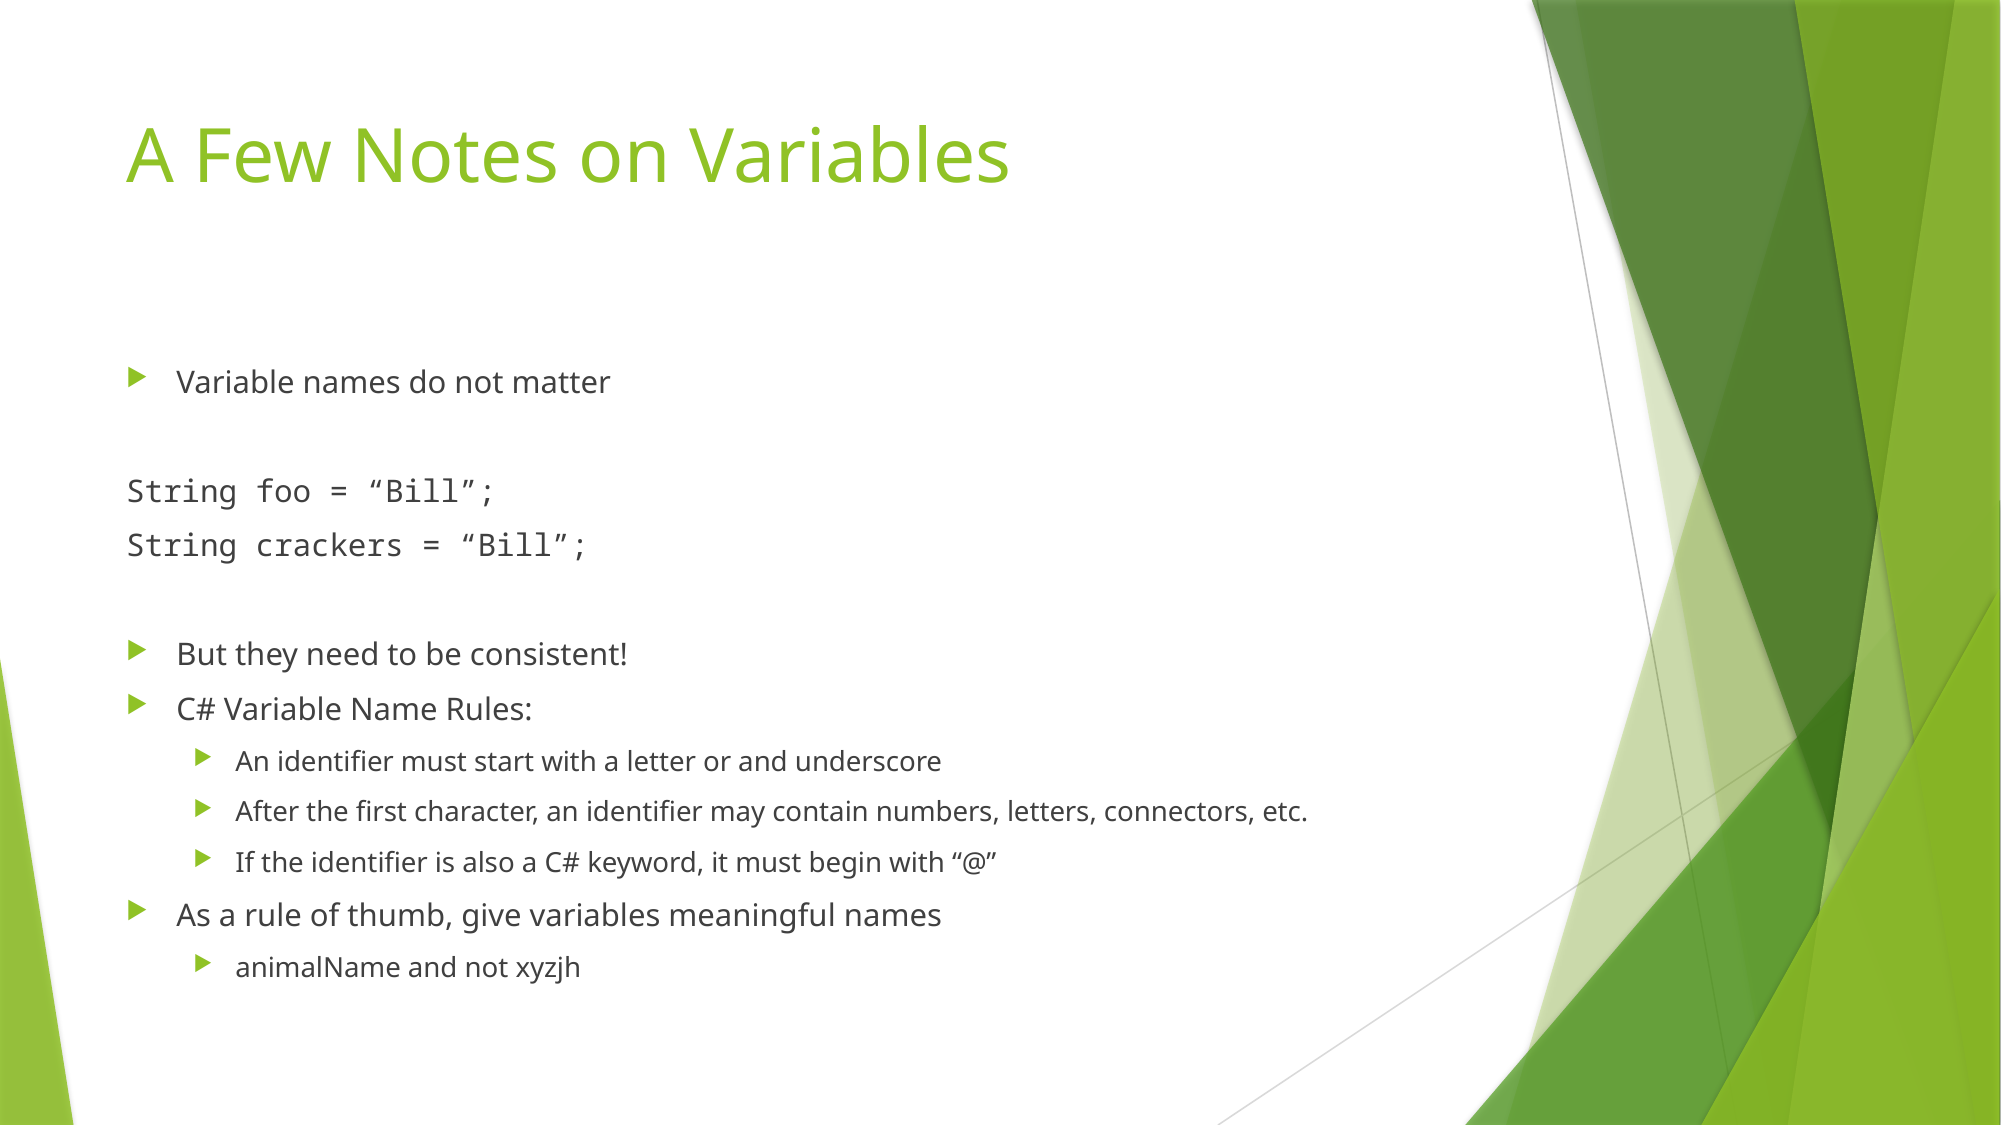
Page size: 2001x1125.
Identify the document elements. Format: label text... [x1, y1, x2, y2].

title A Few Notes on Variables [111, 99, 1522, 317]
list Variable names do not matter String foo = “Bill”; String crackers = “Bill”; But they need to be consistent! C# Variable Name Rules: An identifier must start with a letter or and underscore After the first character, an identifier may contain numbers, letters, connectors, etc. If the identifier is also a C# keyword, it must begin with “@” As a rule of thumb, give variables meaningful names animalName and not xyzjh [111, 354, 1522, 992]
